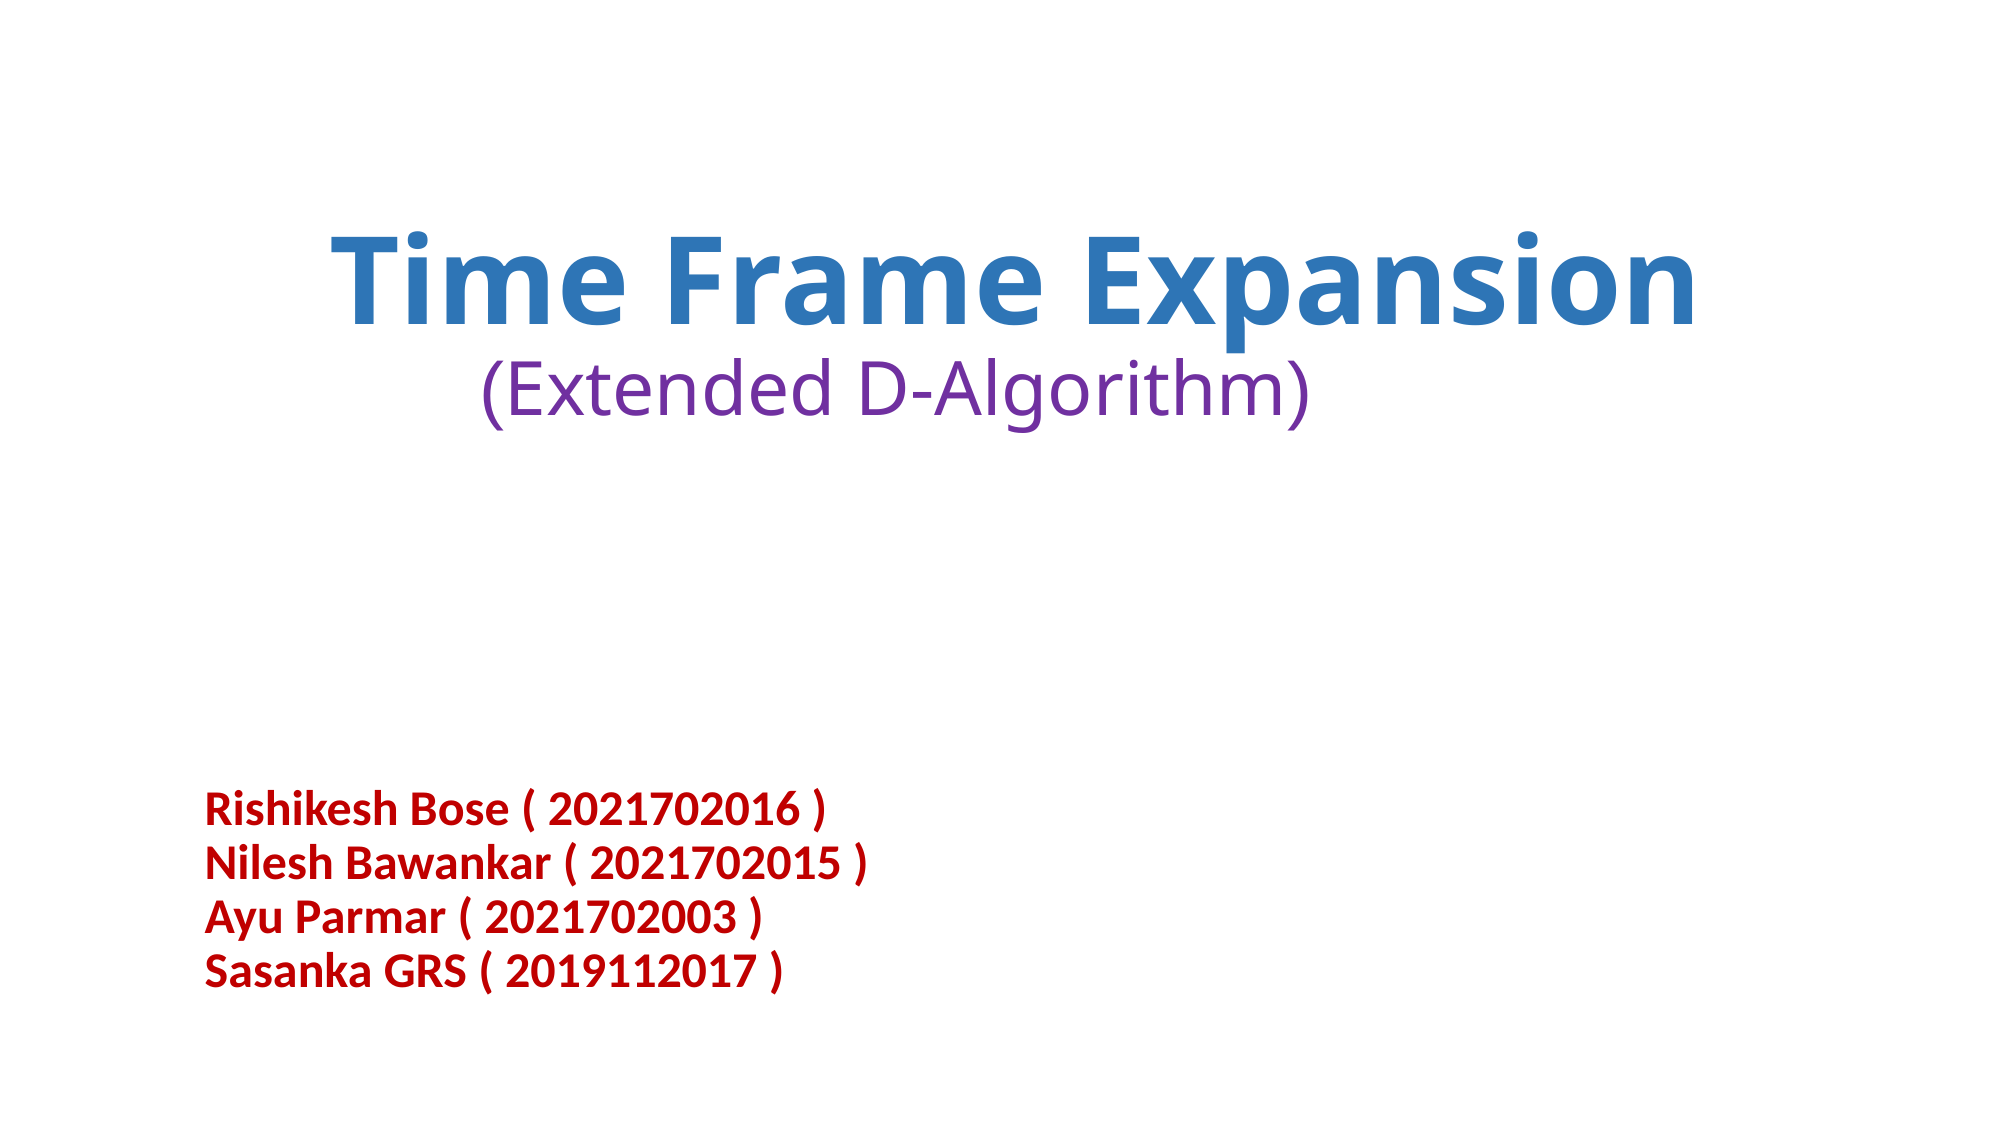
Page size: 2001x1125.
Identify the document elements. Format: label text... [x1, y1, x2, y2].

subtitle Rishikesh Bose ( 2021702016 ) Nilesh Bawankar ( 2021702015 ) Ayu Parmar ( 2021702003 ) Sasanka GRS ( 2019112017 ) [184, 762, 1864, 1120]
title Time Frame Expansion (Extended D-Algorithm) [159, 199, 1841, 564]
